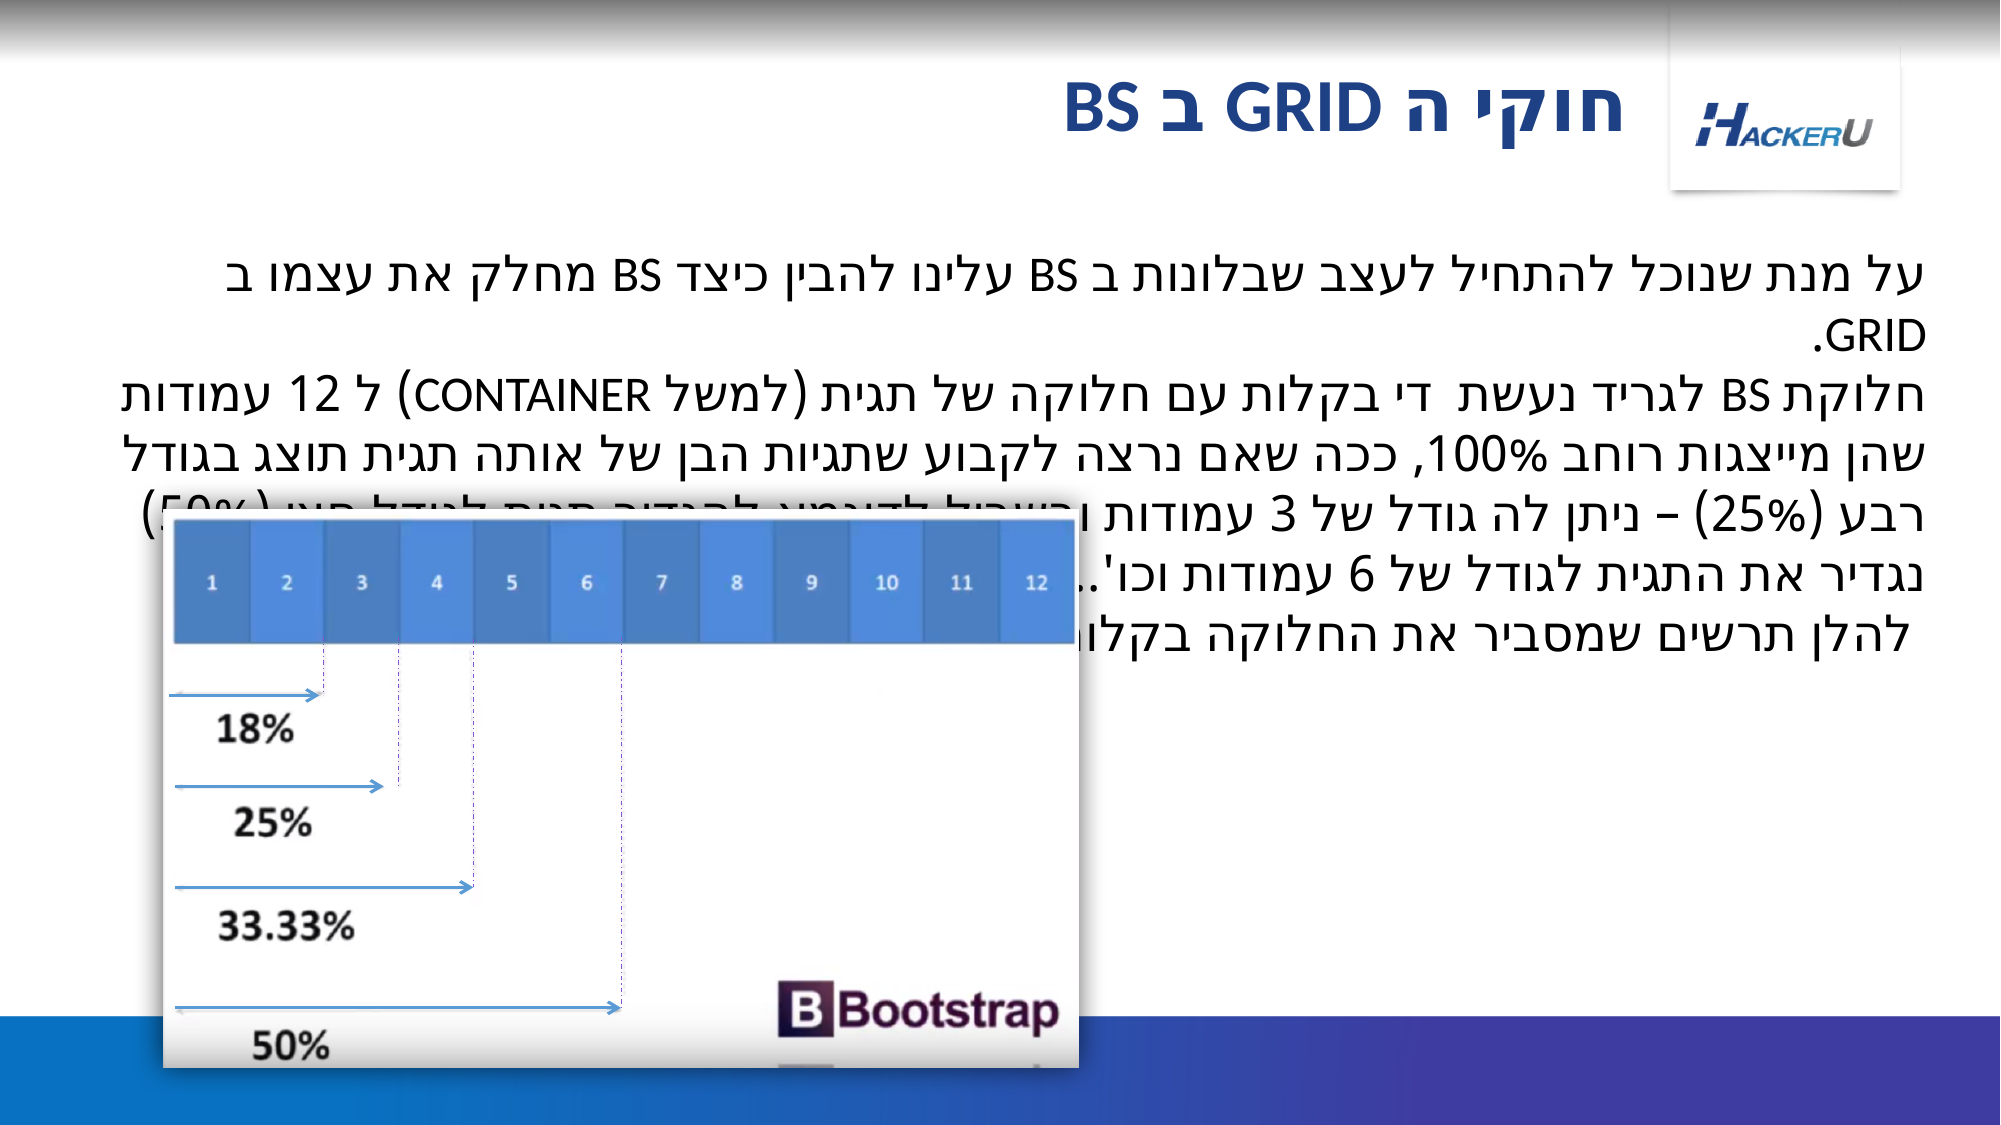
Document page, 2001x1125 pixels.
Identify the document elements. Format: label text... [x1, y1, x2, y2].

text_box על מנת שנוכל להתחיל לעצב שבלונות ב BS עלינו להבין כיצד BS מחלק את עצמו ב GRID. חלוקת BS לגריד נעשת די בקלות עם חלוקה של תגית (למשל CONTAINER) ל 12 עמודות שהן מייצגות רוחב 100%, ככה שאם נרצה לקבוע שתגיות הבן של אותה תגית תוצג בגודל רבע (25%) – ניתן לה גודל של 3 עמודות ובשביל לדוגמא להגדיר תגית לגודל חצי (50%) נגדיר את התגית לגודל של 6 עמודות וכו'... להלן תרשים שמסביר את החלוקה בקלות: [83, 234, 1942, 825]
picture [0, 0, 2000, 1125]
text_box חוקי ה GRID ב BS [1048, 49, 1643, 154]
